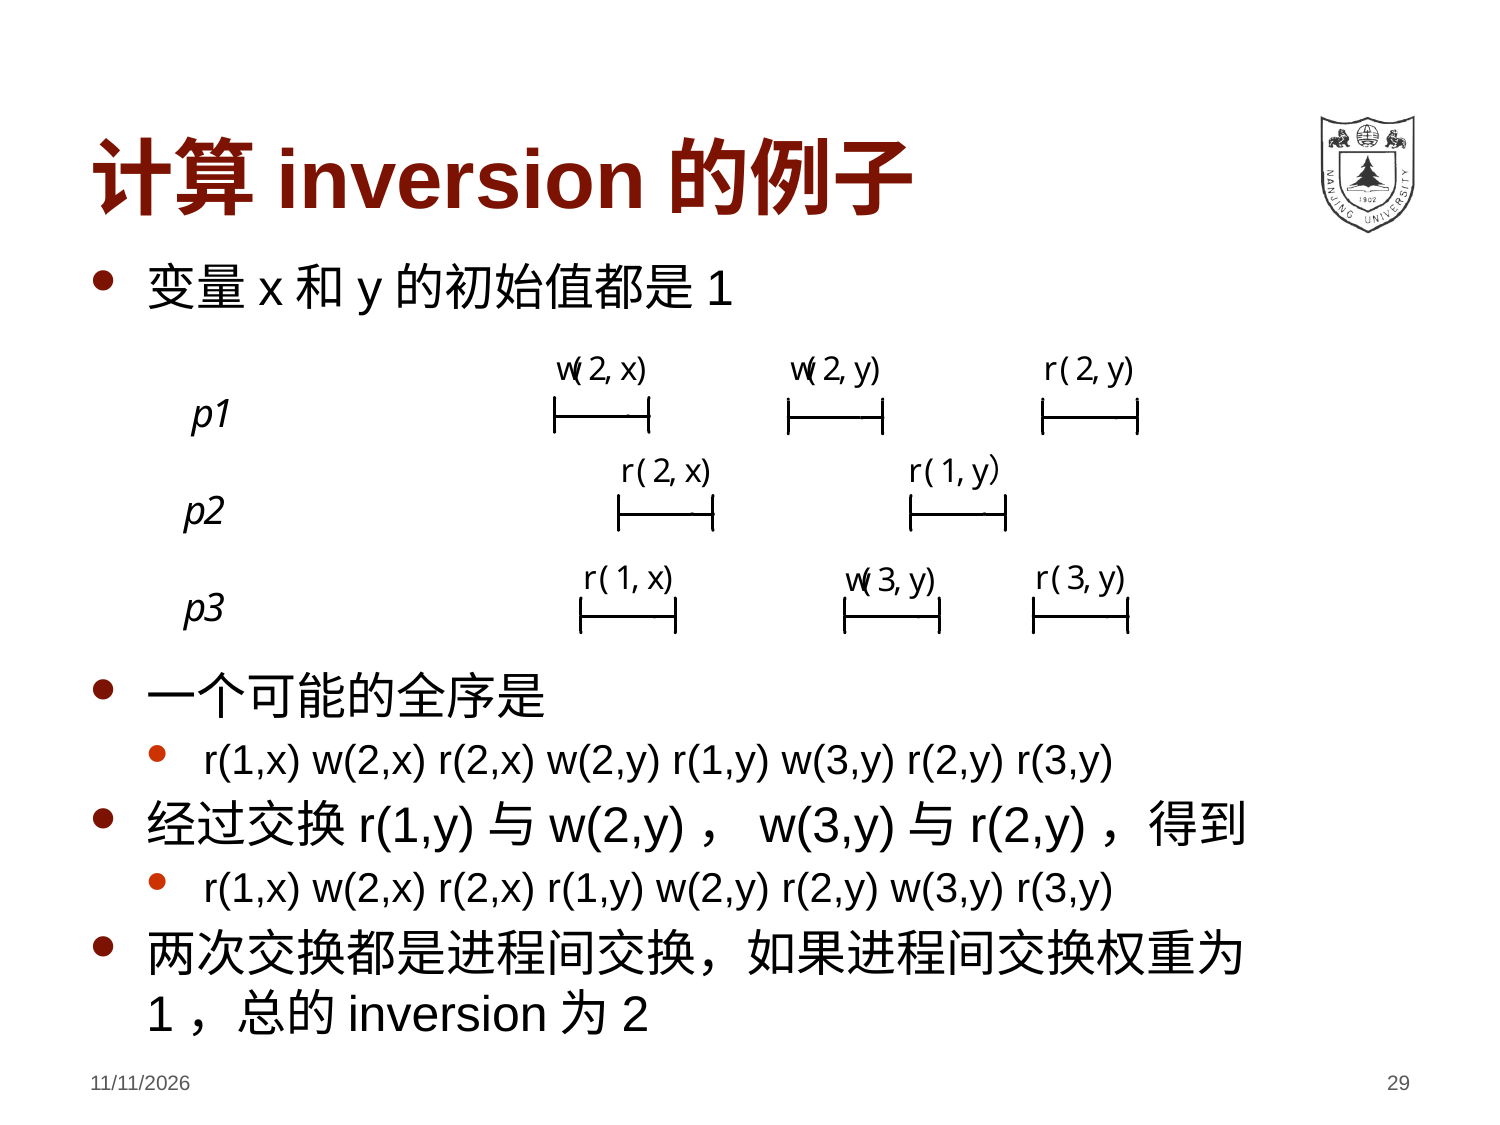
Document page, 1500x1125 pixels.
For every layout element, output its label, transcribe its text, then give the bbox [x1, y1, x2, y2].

text_box 变量x和y的初始值都是1 [75, 247, 1290, 375]
title 计算inversion的例子 [74, 19, 1313, 233]
slide_number 29 [1313, 1061, 1426, 1122]
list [159, 339, 1157, 648]
text_box 一个可能的全序是 r(1,x) w(2,x) r(2,x) w(2,y) r(1,y) w(3,y) r(2,y) r(3,y) 经过交换r(1,y)与w(2,y)，w(3,y)与r(2,y)，得到 r(1,x) w(2,x) r(2,x) r(1,y) w(2,y) r(2,y) w(3,y) r(3,y) 两次交换都是进程间交换，如果进程间交换权重为1，总的inversion为2 [75, 656, 1313, 1125]
